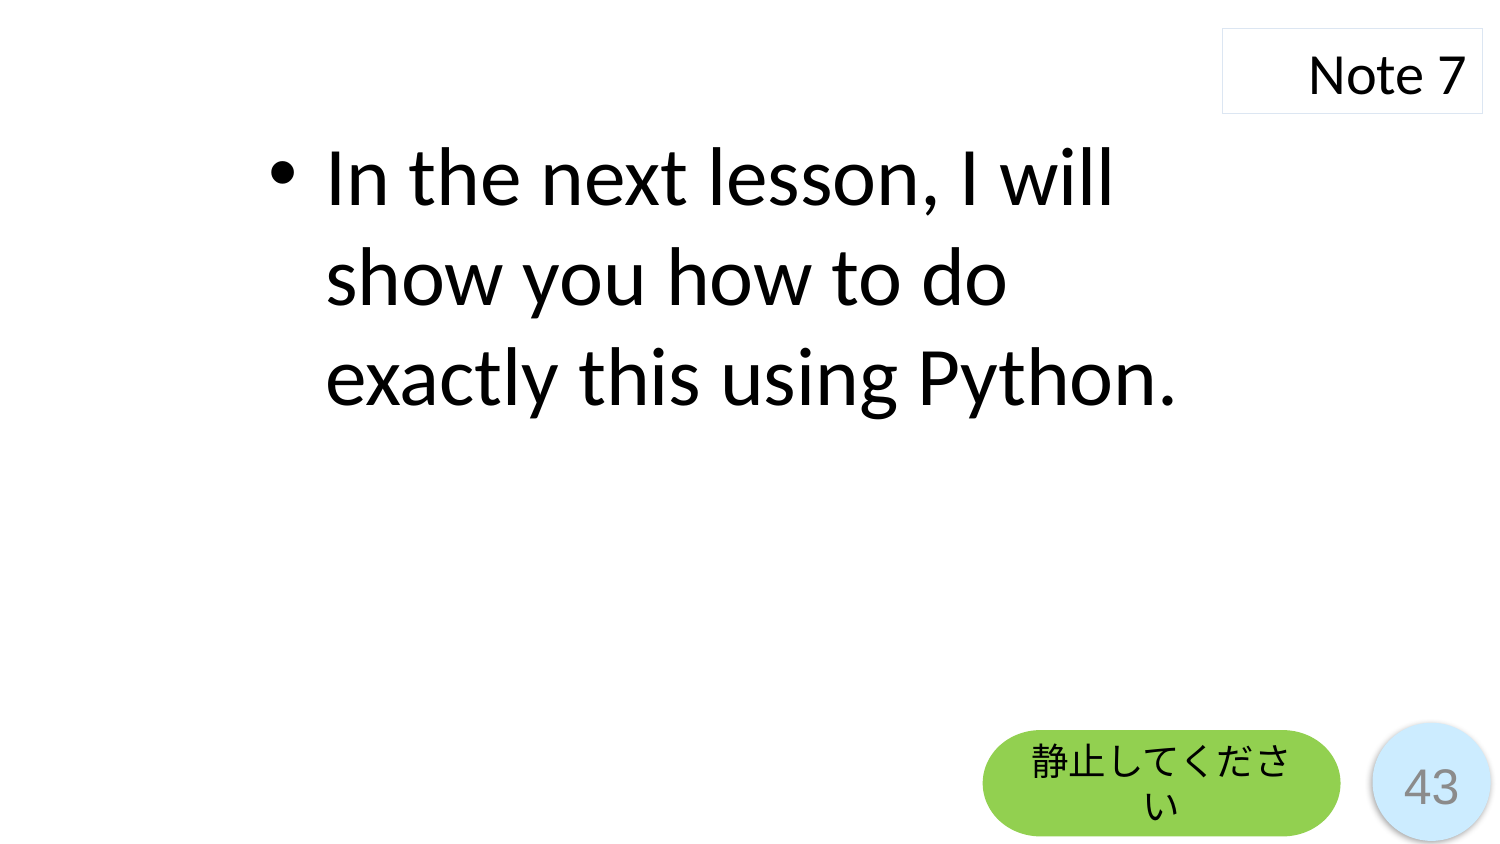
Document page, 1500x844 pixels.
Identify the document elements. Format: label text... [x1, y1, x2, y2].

list In the next lesson, I will show you how to do exactly this using Python. [253, 114, 1258, 786]
text_box 静止してください [980, 728, 1343, 839]
text_box Note 7 [1222, 28, 1483, 114]
slide_number 43 [1372, 762, 1491, 807]
